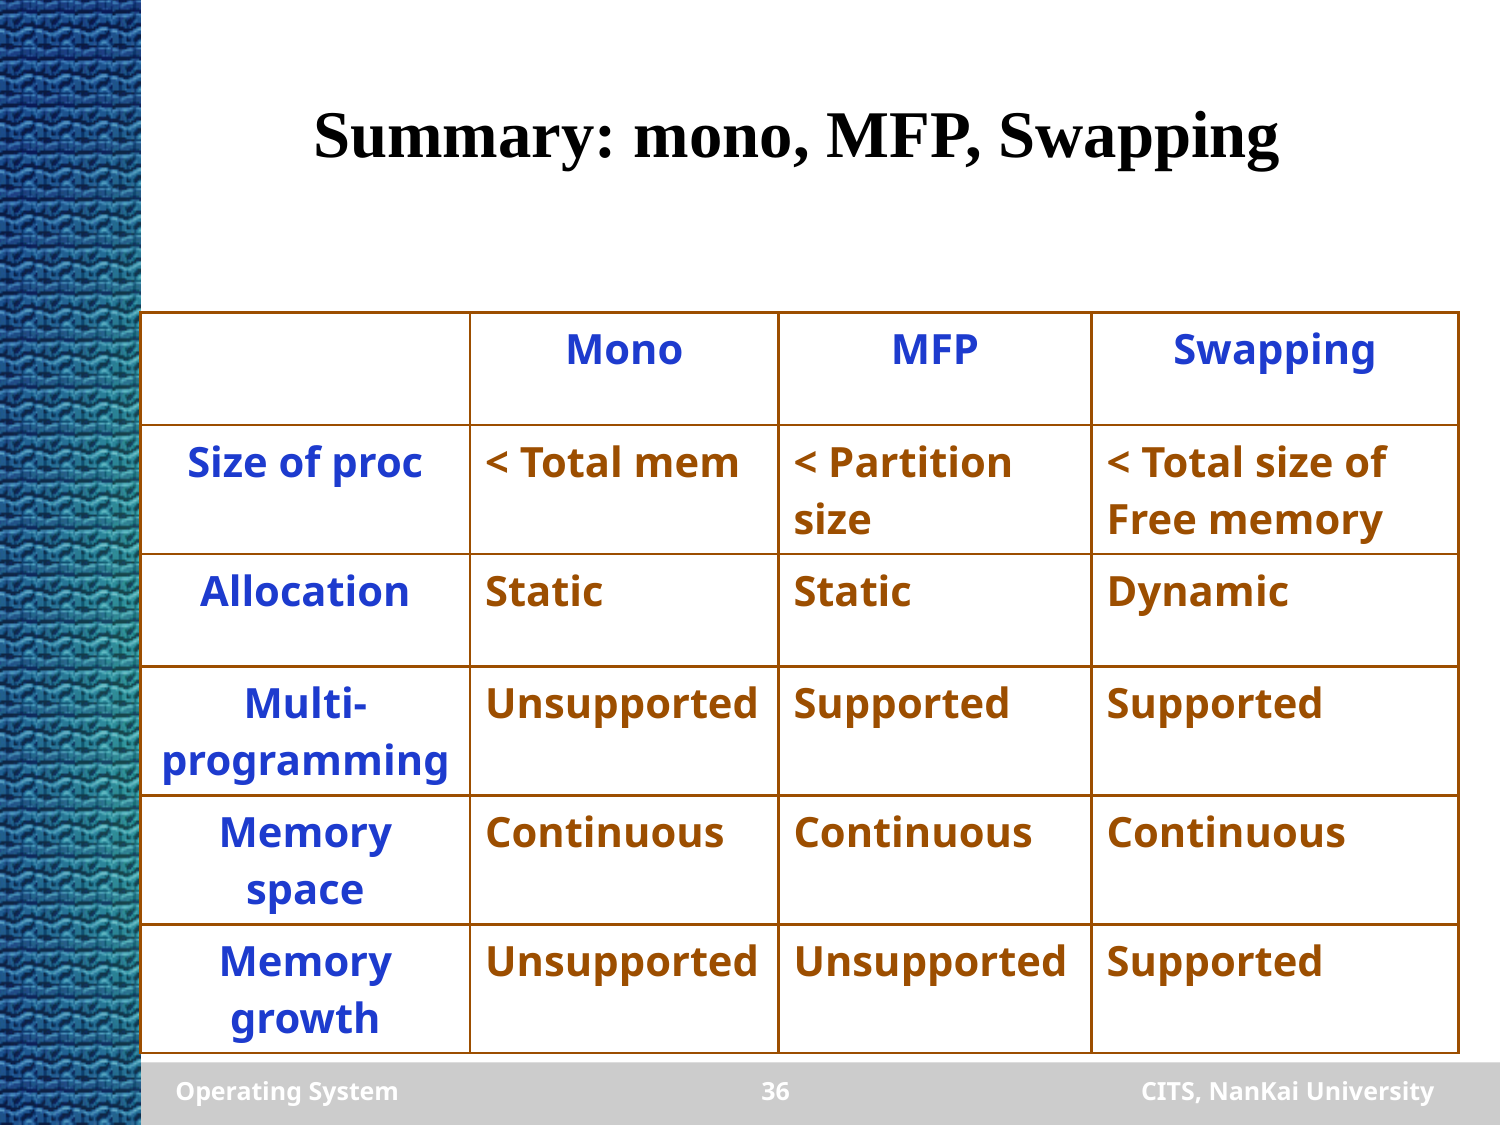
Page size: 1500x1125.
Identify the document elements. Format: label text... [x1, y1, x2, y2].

table_cell Continuous [780, 797, 1090, 923]
table_cell Allocation [142, 555, 469, 665]
table_header MFP [780, 314, 1090, 424]
table_cell Continuous [471, 797, 777, 923]
table_cell Unsupported [471, 668, 777, 794]
table_header Mono [471, 314, 777, 424]
table_cell Static [471, 555, 777, 665]
picture [0, 0, 141, 1125]
table_cell Dynamic [1093, 555, 1457, 665]
table_cell < Total mem [471, 426, 777, 553]
table_cell Static [780, 555, 1090, 665]
table_cell Unsupported [780, 926, 1090, 1052]
table_cell < Partition size [780, 426, 1090, 553]
table_header Swapping [1093, 314, 1457, 424]
table_cell Supported [1093, 668, 1457, 794]
table_cell Unsupported [471, 926, 777, 1052]
table_cell Size of proc [142, 426, 469, 553]
table_cell Continuous [1093, 797, 1457, 923]
table_cell < Total size of Free memory [1093, 426, 1457, 553]
slide_number 36 [600, 1067, 951, 1118]
table_header [142, 314, 469, 424]
slide_number Operating System [160, 1067, 574, 1118]
table_cell Supported [780, 668, 1090, 794]
table_cell Memory space [142, 797, 469, 923]
table_cell Memory growth [142, 926, 469, 1052]
footer CITS, NanKai University [974, 1067, 1451, 1118]
table_cell Supported [1093, 926, 1457, 1052]
title Summary: mono, MFP, Swapping [159, 50, 1436, 211]
table_cell Multi-programming [142, 668, 469, 794]
